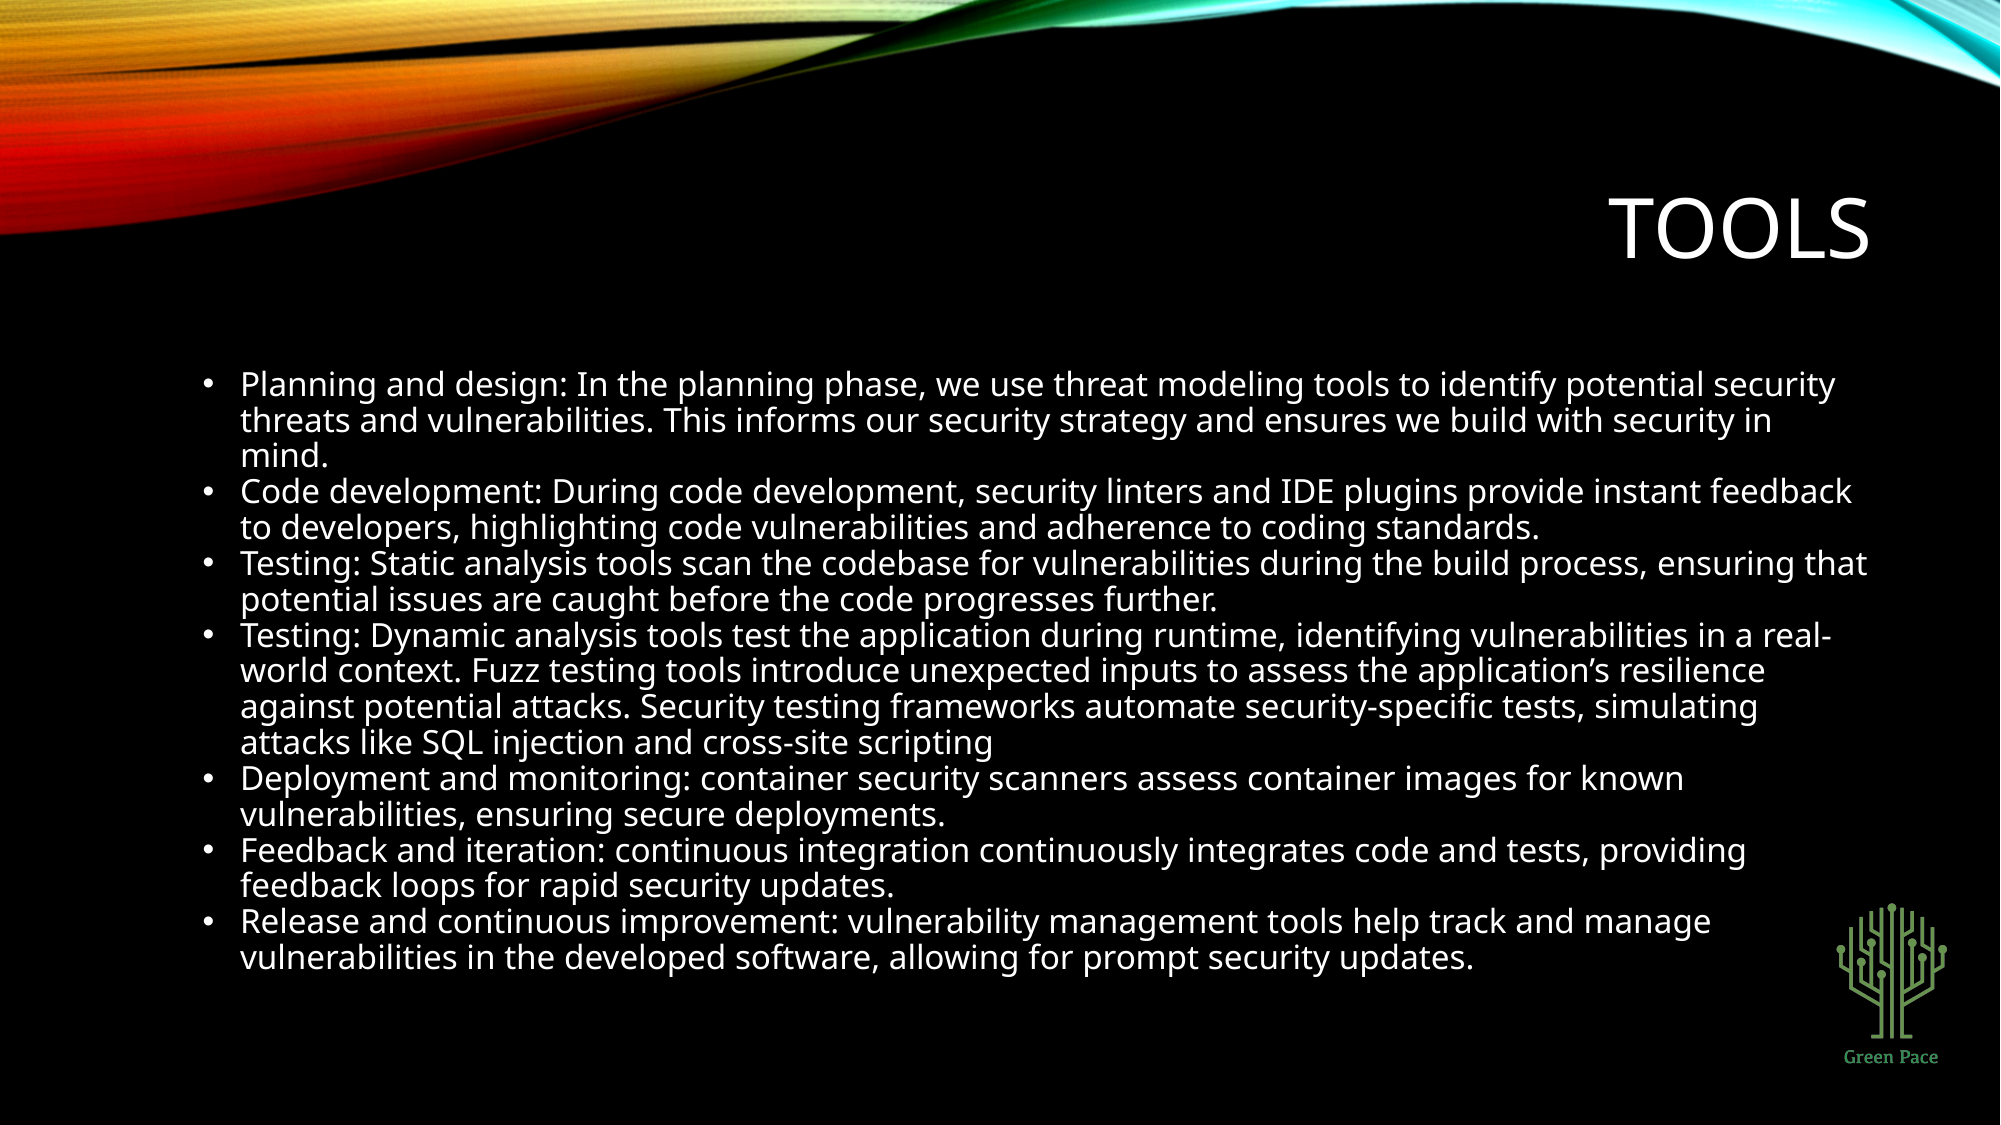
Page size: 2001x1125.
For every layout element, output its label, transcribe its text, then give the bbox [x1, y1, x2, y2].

picture [0, 0, 2000, 237]
title TOOLS [474, 125, 1888, 338]
list Planning and design: In the planning phase, we use threat modeling tools to identify potential security threats and vulnerabilities. This informs our security strategy and ensures we build with security in mind. Code development: During code development, security linters and IDE plugins provide instant feedback to developers, highlighting code vulnerabilities and adherence to coding standards. Testing: Static analysis tools scan the codebase for vulnerabilities during the build process, ensuring that potential issues are caught before the code progresses further. Testing: Dynamic analysis tools test the application during runtime, identifying vulnerabilities in a real-world context. Fuzz testing tools introduce unexpected inputs to assess the application’s resilience against potential attacks. Security testing frameworks automate security-specific tests, simulating attacks like SQL injection and cross-site scripting Deployment and monitoring: container security scanners assess container images for known vulnerabilities, ensuring secure deployments. Feedback and iteration: continuous integration continuously integrates code and tests, providing feedback loops for rapid security updates. Release and continuous improvement: vulnerability management tools help track and manage vulnerabilities in the developed software, allowing for prompt security updates. [112, 360, 1888, 1021]
picture [1817, 892, 1964, 1082]
